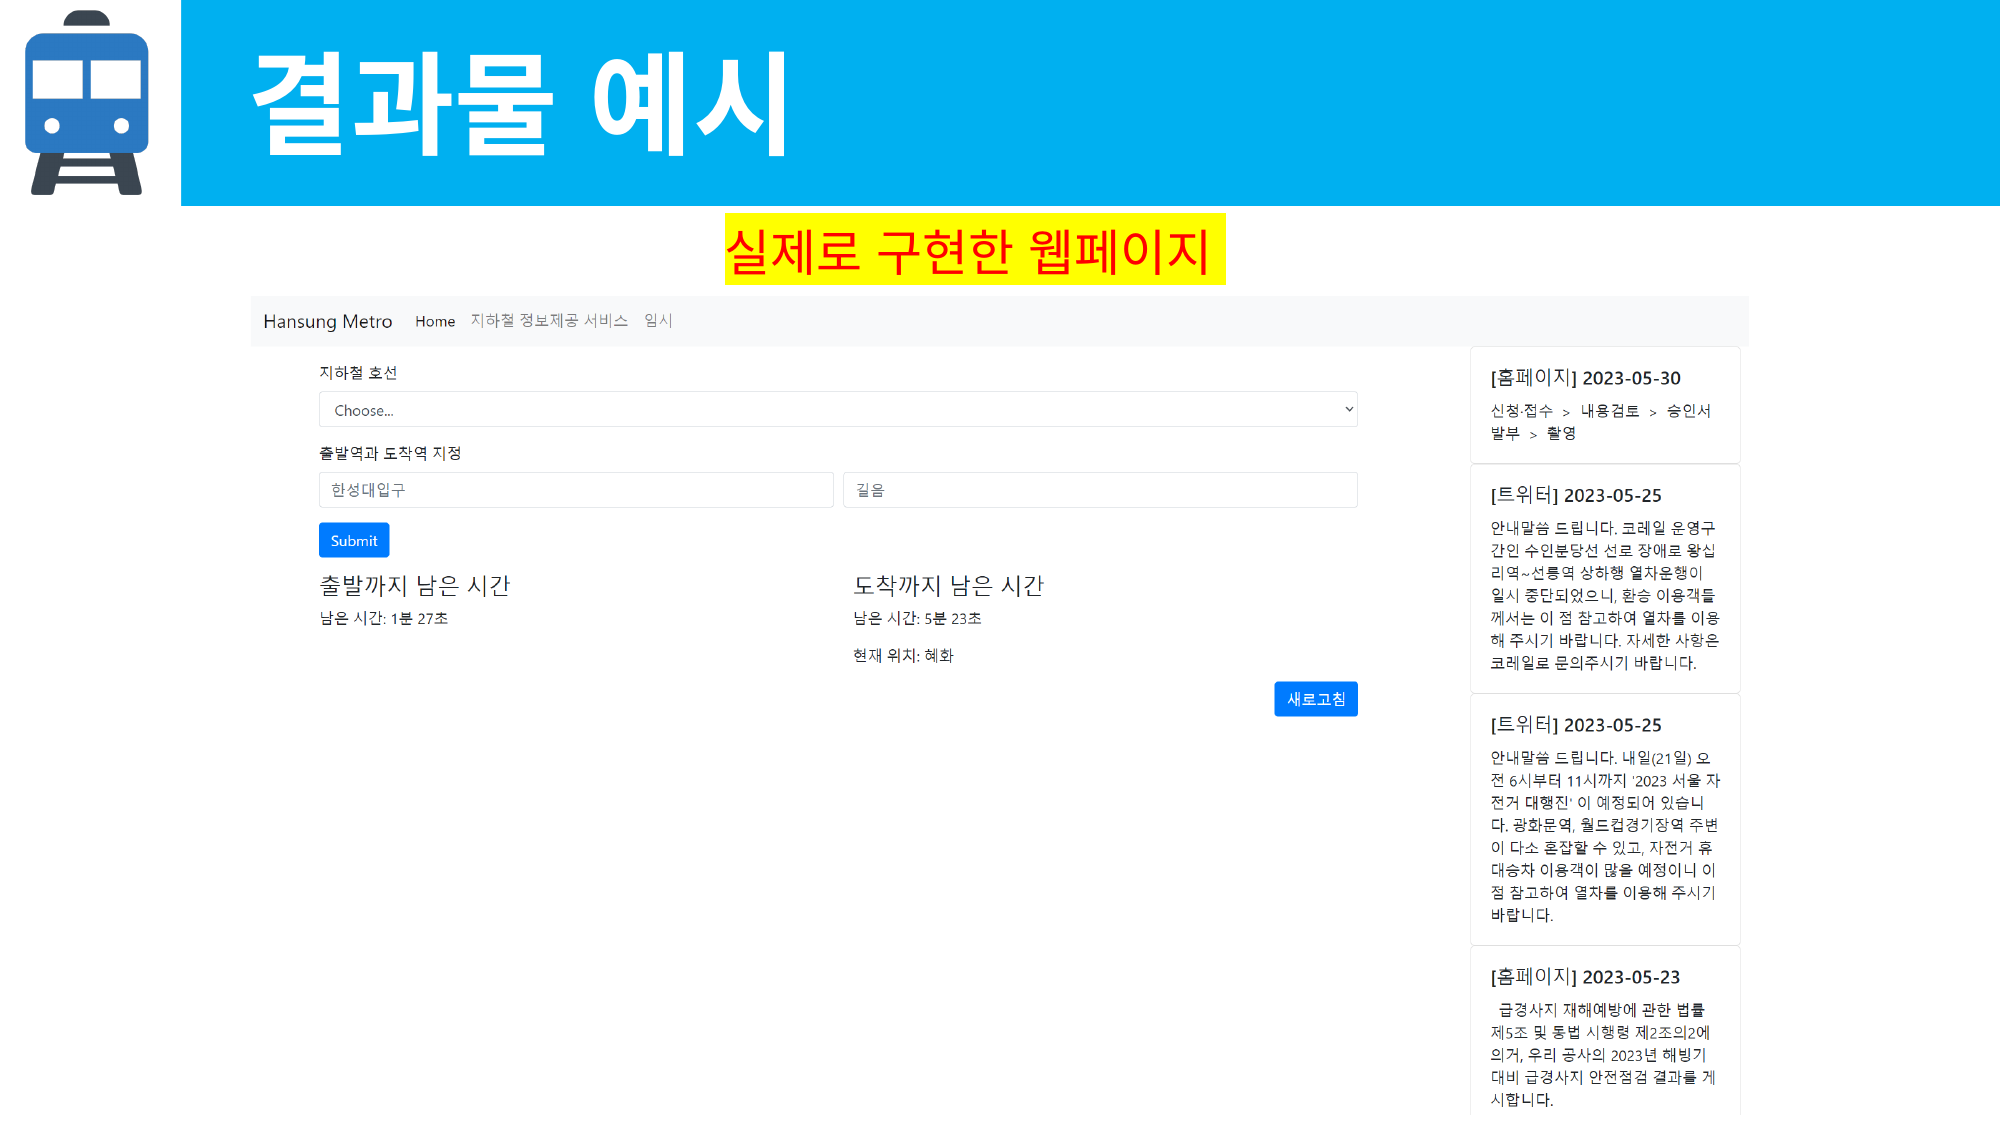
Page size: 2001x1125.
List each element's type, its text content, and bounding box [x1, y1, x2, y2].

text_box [0, 0, 2000, 231]
text_box 실제로 구현한 웹페이지 [709, 231, 1242, 289]
picture [250, 296, 1750, 1115]
picture [0, 0, 202, 218]
